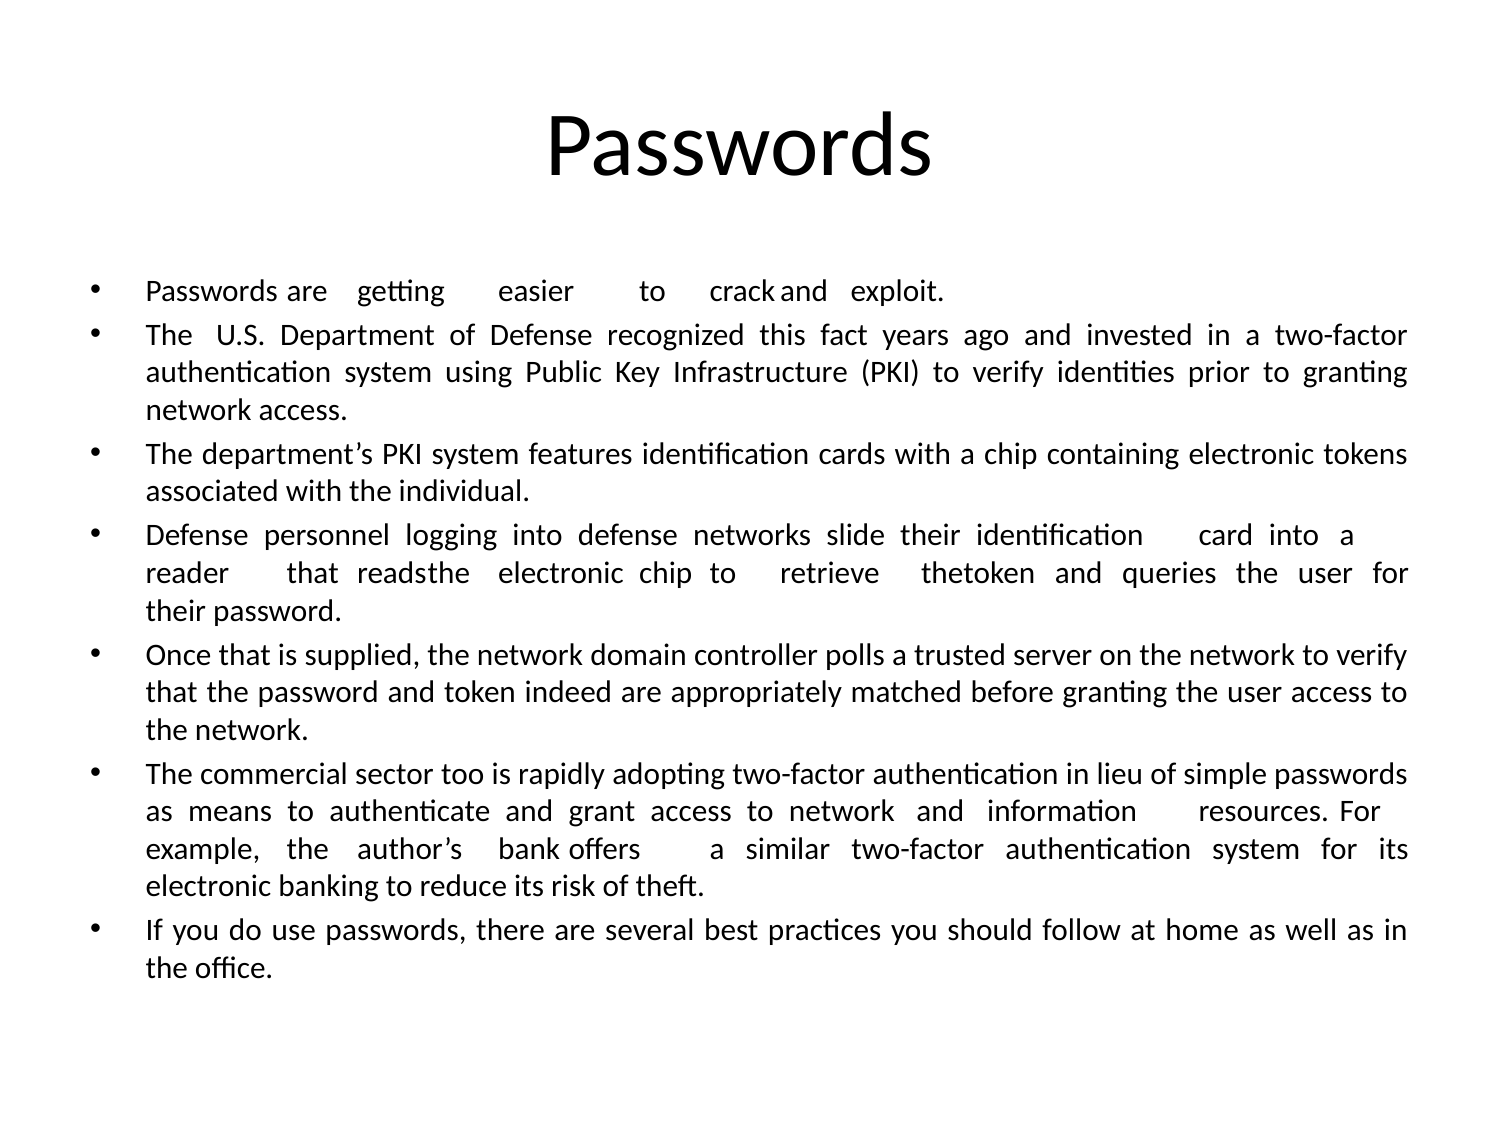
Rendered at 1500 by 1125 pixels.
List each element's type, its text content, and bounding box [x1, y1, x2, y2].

title Passwords [75, 45, 1425, 233]
list Passwords are getting easier to crack and exploit. The U.S. Department of Defense recognized this fact years ago and invested in a two-factor authentication system using Public Key Infrastructure (PKI) to verify identities prior to granting network access. The department’s PKI system features identification cards with a chip containing electronic tokens associated with the individual. Defense personnel logging into defense networks slide their identification card into a reader that reads the electronic chip to retrieve thetoken and queries the user for their password. Once that is supplied, the network domain controller polls a trusted server on the network to verify that the password and token indeed are appropriately matched before granting the user access to the network. The commercial sector too is rapidly adopting two-factor authentication in lieu of simple passwords as means to authenticate and grant access to network and information resources. For example, the author’s bank offers a similar two-factor authentication system for its electronic banking to reduce its risk of theft. If you do use passwords, there are several best practices you should follow at home as well as in the office. [75, 262, 1425, 1005]
